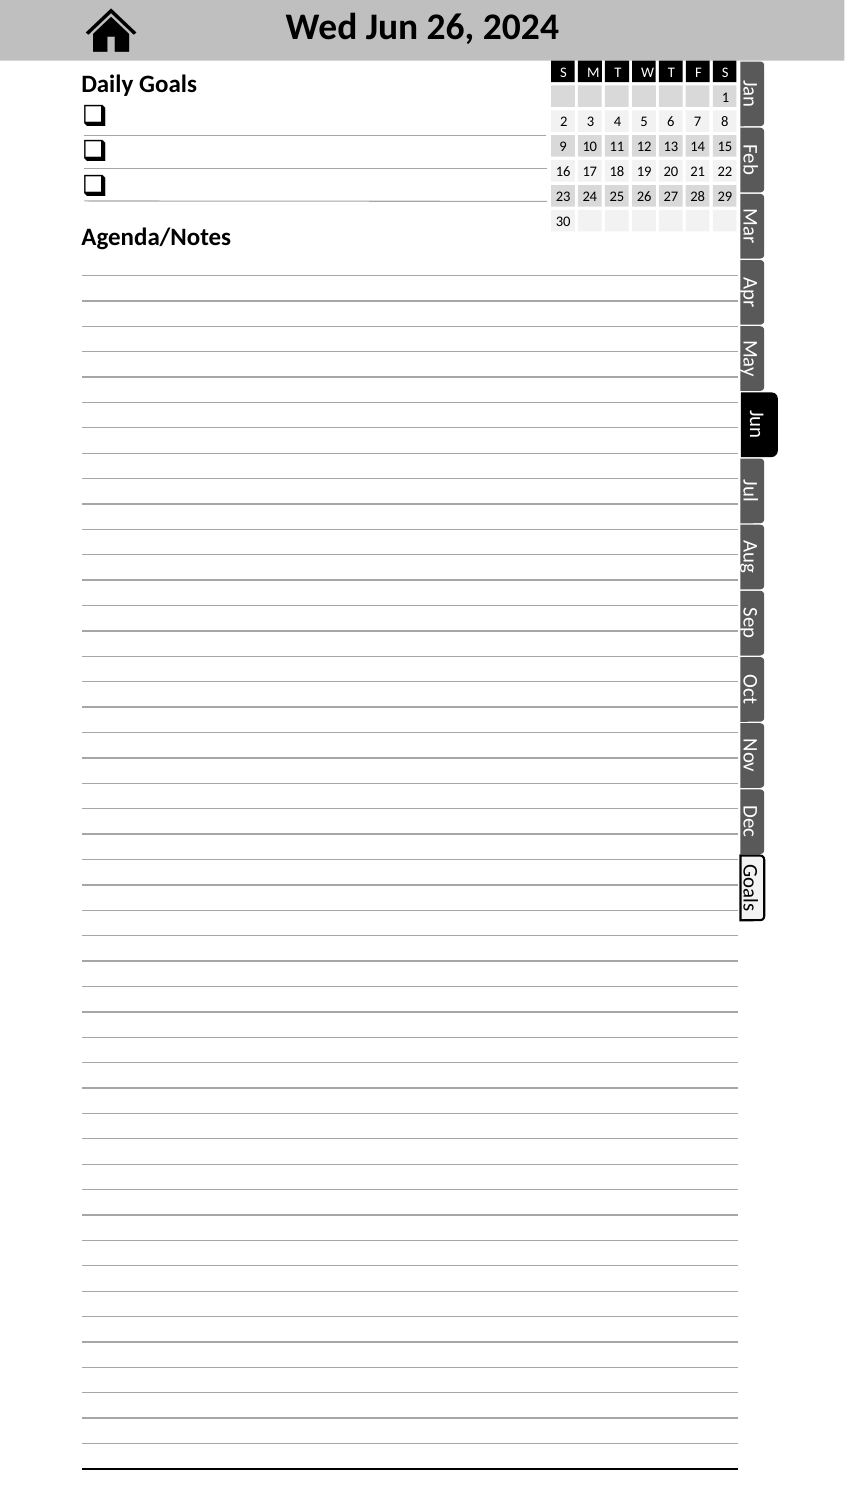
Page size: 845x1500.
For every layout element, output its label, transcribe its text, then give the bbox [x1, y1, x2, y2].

list Wed Jun 26, 2024 [190, 0, 655, 61]
picture [82, 1, 140, 59]
